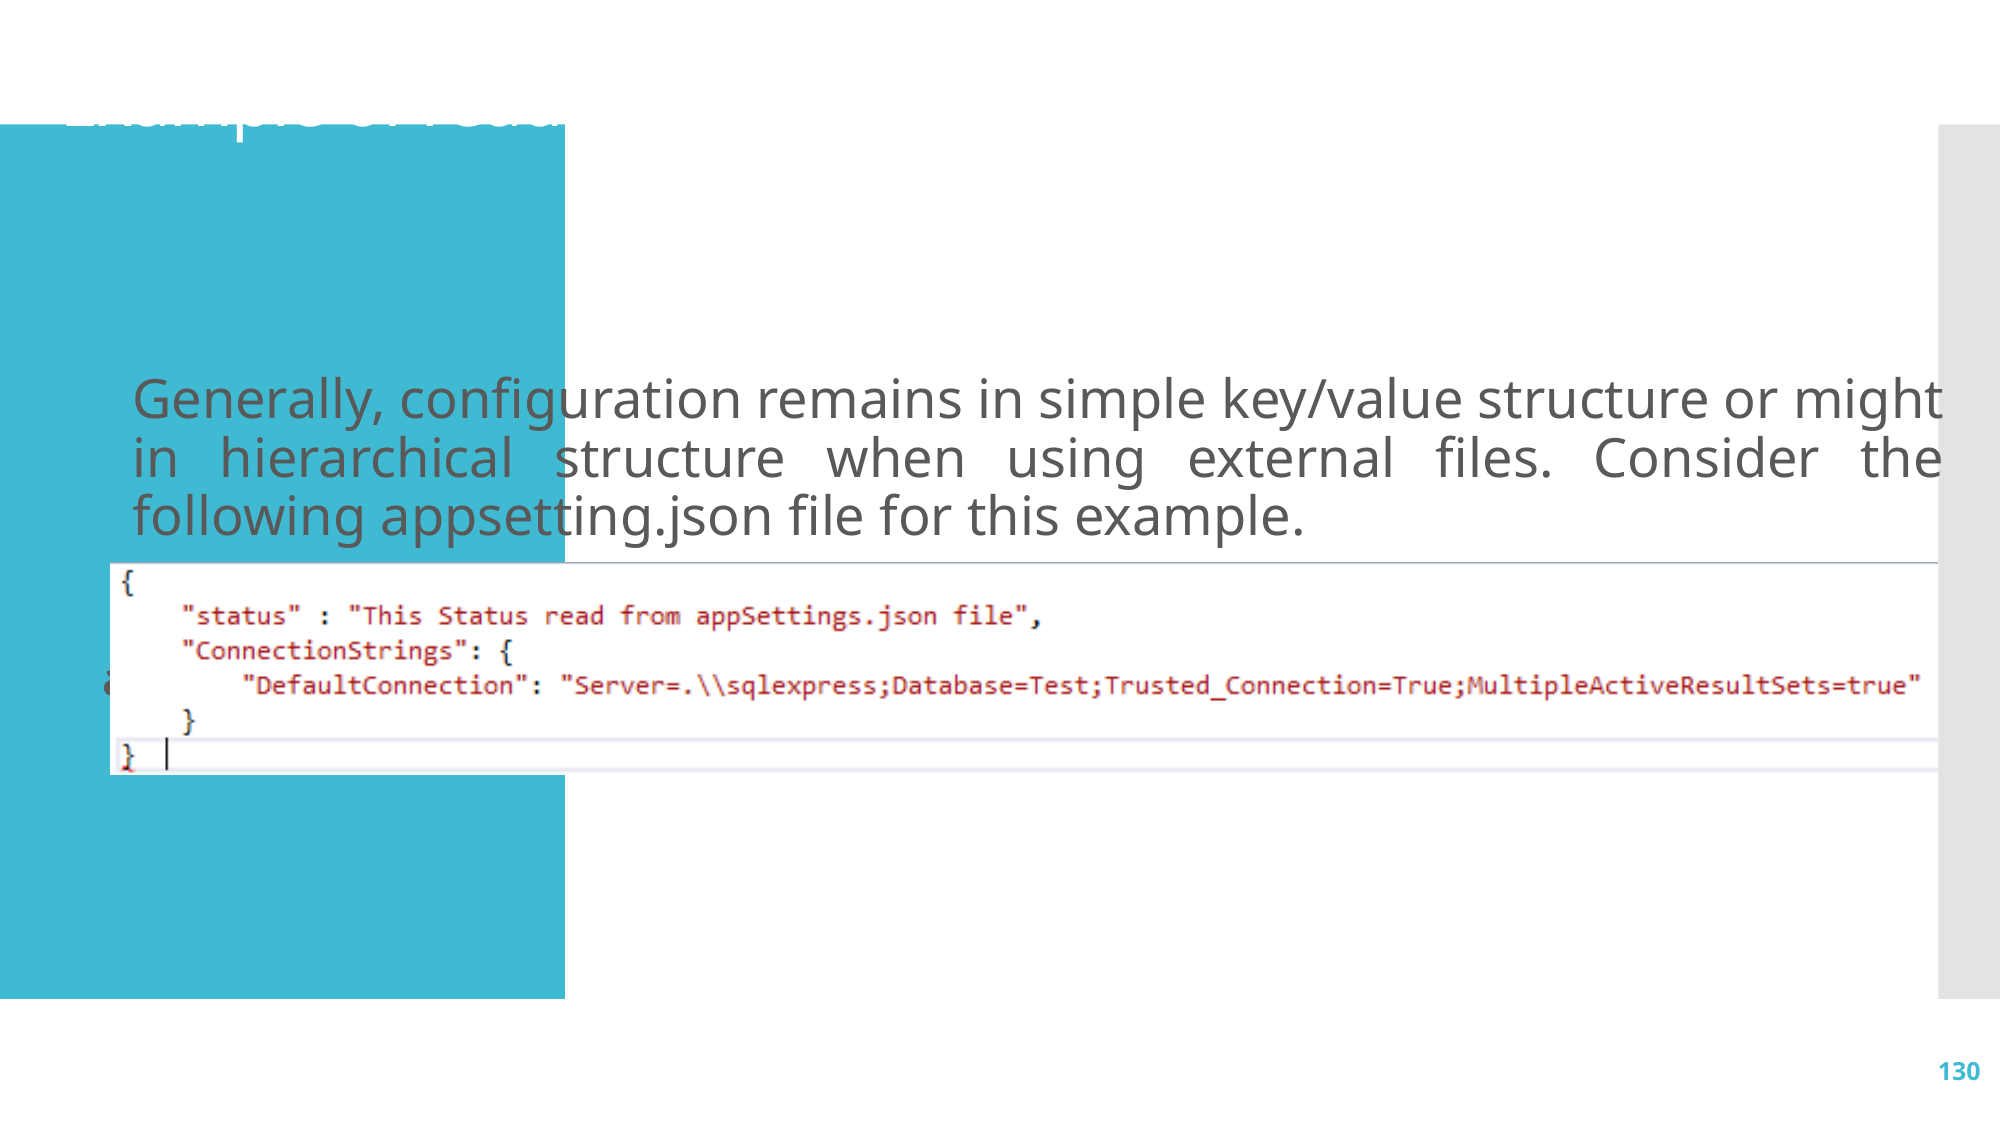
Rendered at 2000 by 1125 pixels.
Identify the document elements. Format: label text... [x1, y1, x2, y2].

list Generally, configuration remains in simple key/value structure or might in hierarchical structure when using external files. Consider the following appsetting.json file for this example. appSettings.json [87, 176, 1962, 902]
slide_number 130 [1744, 1042, 1996, 1103]
picture [110, 562, 1939, 775]
title Example of reading configuration using JSON Provider [45, 59, 1871, 150]
